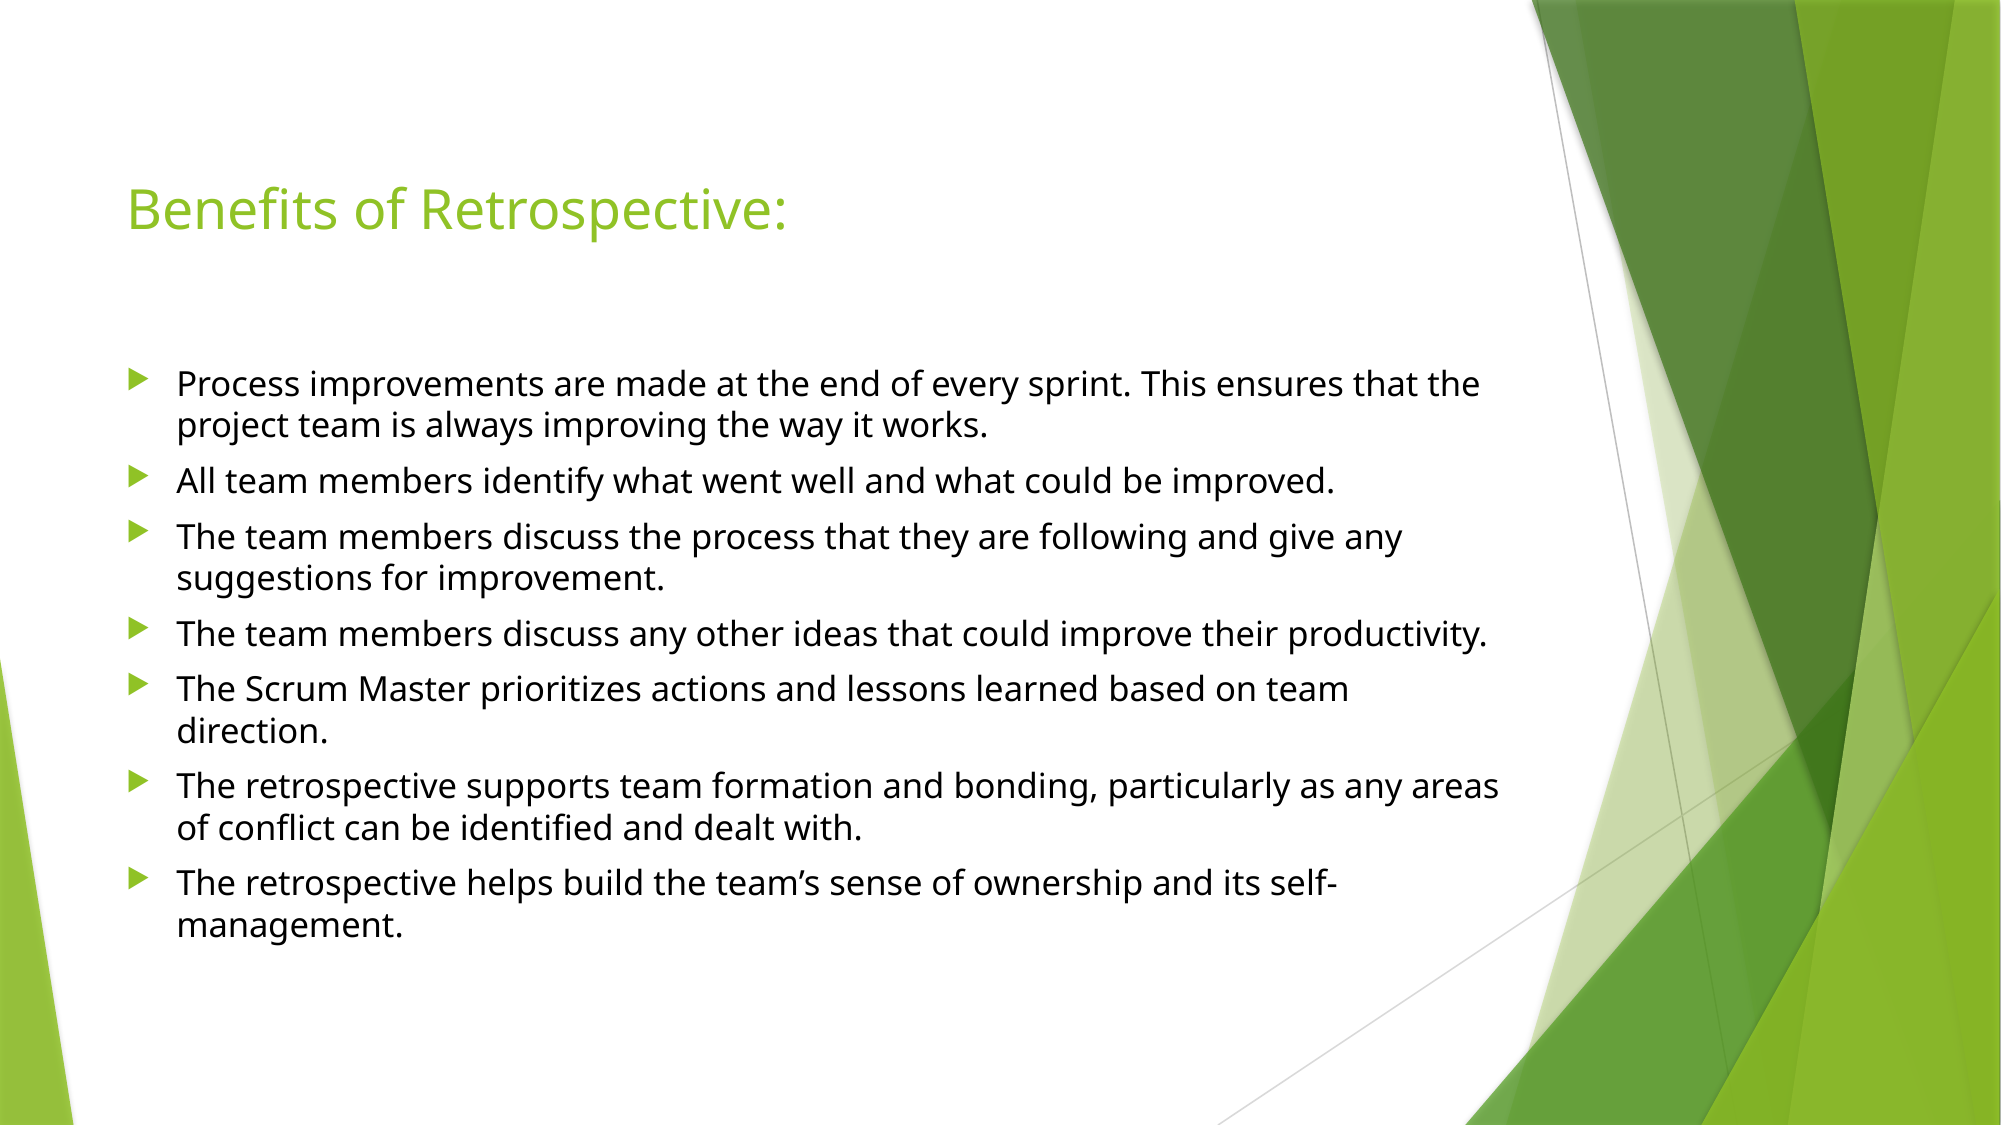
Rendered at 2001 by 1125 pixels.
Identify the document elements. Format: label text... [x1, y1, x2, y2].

title Benefits of Retrospective: [111, 99, 1522, 317]
list Process improvements are made at the end of every sprint. This ensures that the project team is always improving the way it works. All team members identify what went well and what could be improved. The team members discuss the process that they are following and give any suggestions for improvement. The team members discuss any other ideas that could improve their productivity. The Scrum Master prioritizes actions and lessons learned based on team direction. The retrospective supports team formation and bonding, particularly as any areas of conflict can be identified and dealt with. The retrospective helps build the team’s sense of ownership and its self-management. [111, 354, 1522, 992]
